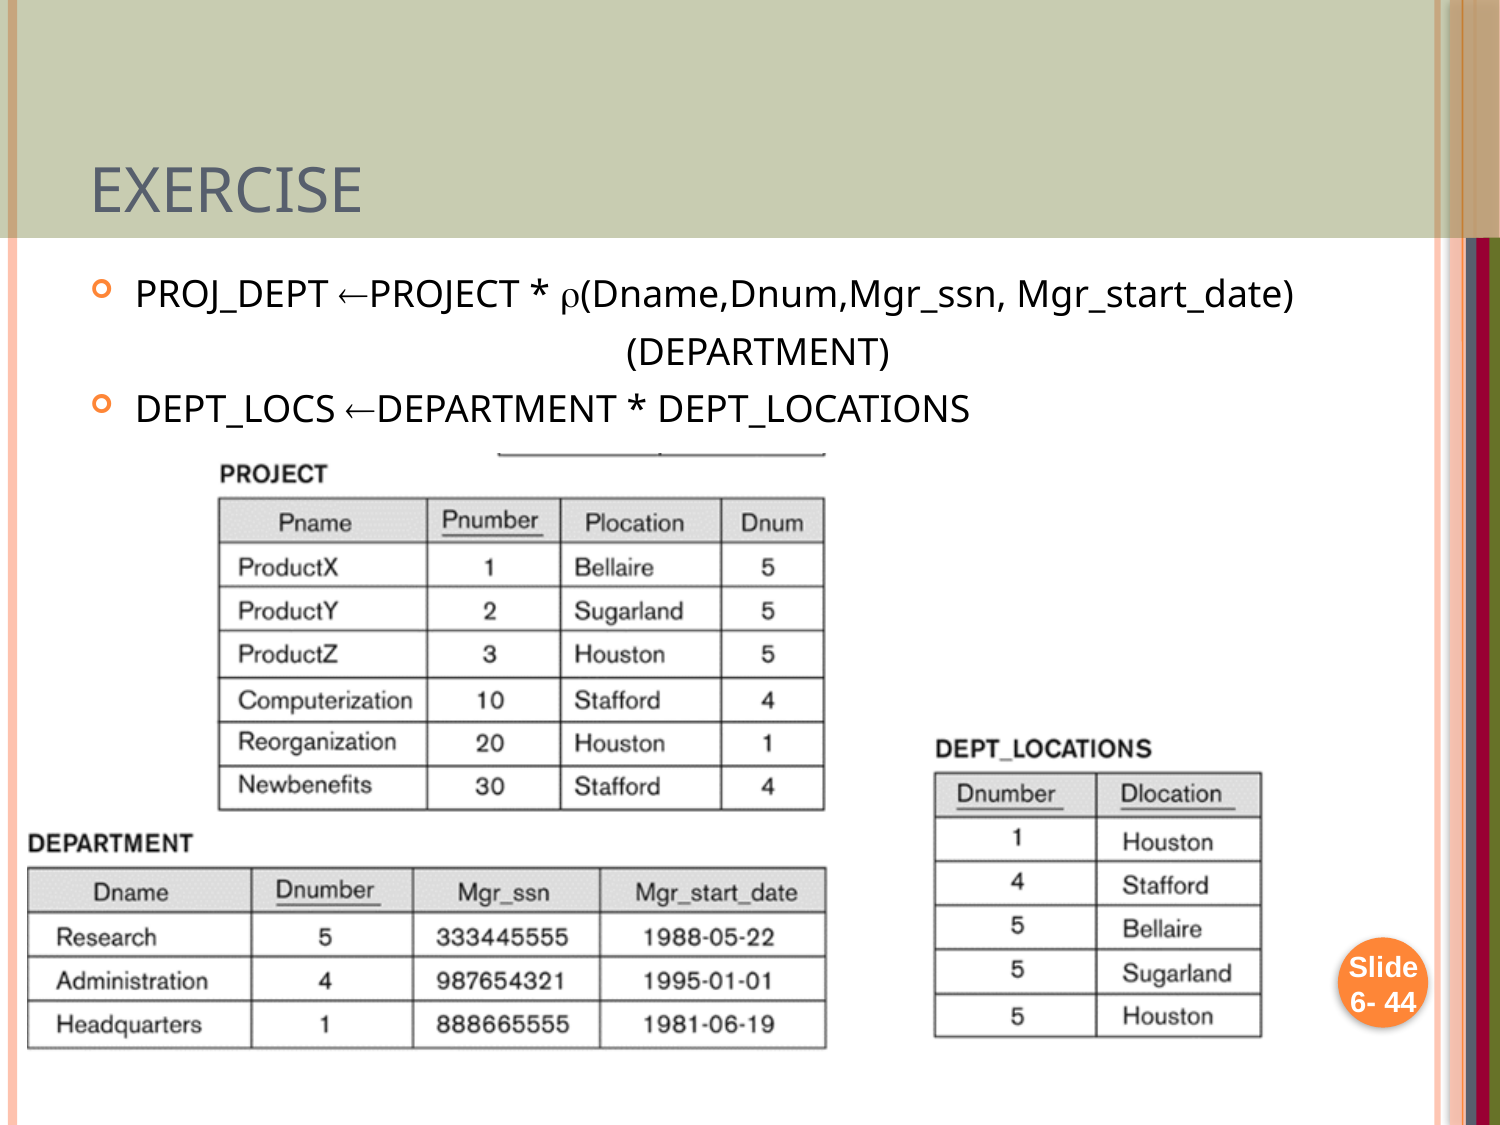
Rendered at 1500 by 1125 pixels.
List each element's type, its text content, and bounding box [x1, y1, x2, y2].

list PROJ_DEPT PROJECT * (Dname,Dnum,Mgr_ssn, Mgr_start_date) (DEPARTMENT) DEPT_LOCS DEPARTMENT * DEPT_LOCATIONS [75, 262, 1500, 1062]
slide_number Slide 6- 44 [1333, 940, 1434, 1026]
picture [27, 453, 841, 1053]
picture [924, 732, 1270, 1048]
title exercise [75, 45, 1300, 233]
